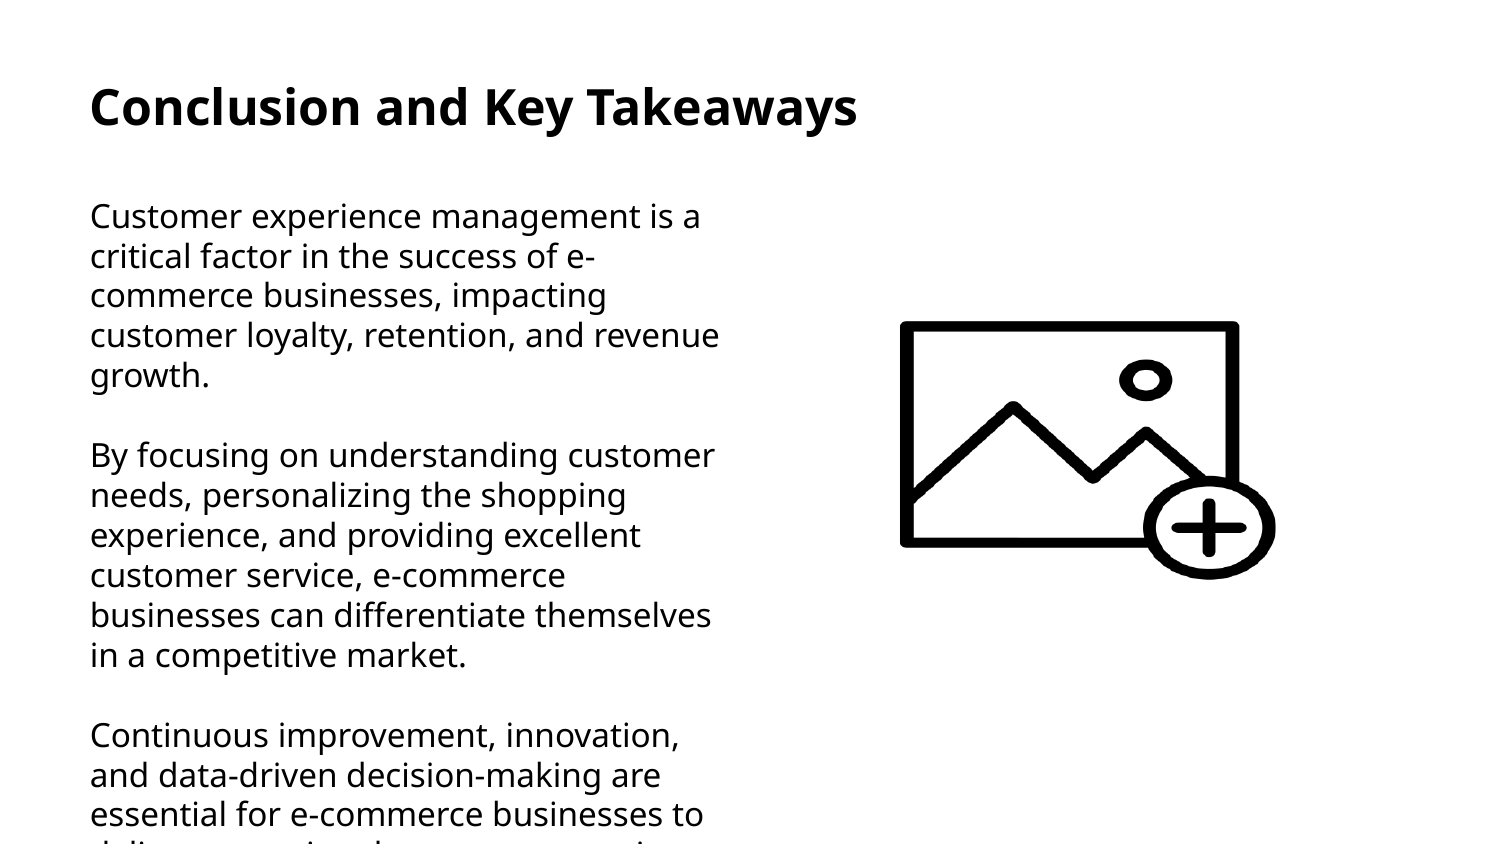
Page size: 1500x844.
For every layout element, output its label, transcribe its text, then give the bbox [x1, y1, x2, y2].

picture [749, 187, 1425, 713]
text_box Customer experience management is a critical factor in the success of e-commerce businesses, impacting customer loyalty, retention, and revenue growth. By focusing on understanding customer needs, personalizing the shopping experience, and providing excellent customer service, e-commerce businesses can differentiate themselves in a competitive market. Continuous improvement, innovation, and data-driven decision-making are essential for e-commerce businesses to deliver exceptional customer experiences and achieve long-term success. [74, 187, 749, 713]
text_box Conclusion and Key Takeaways [74, 37, 1425, 173]
